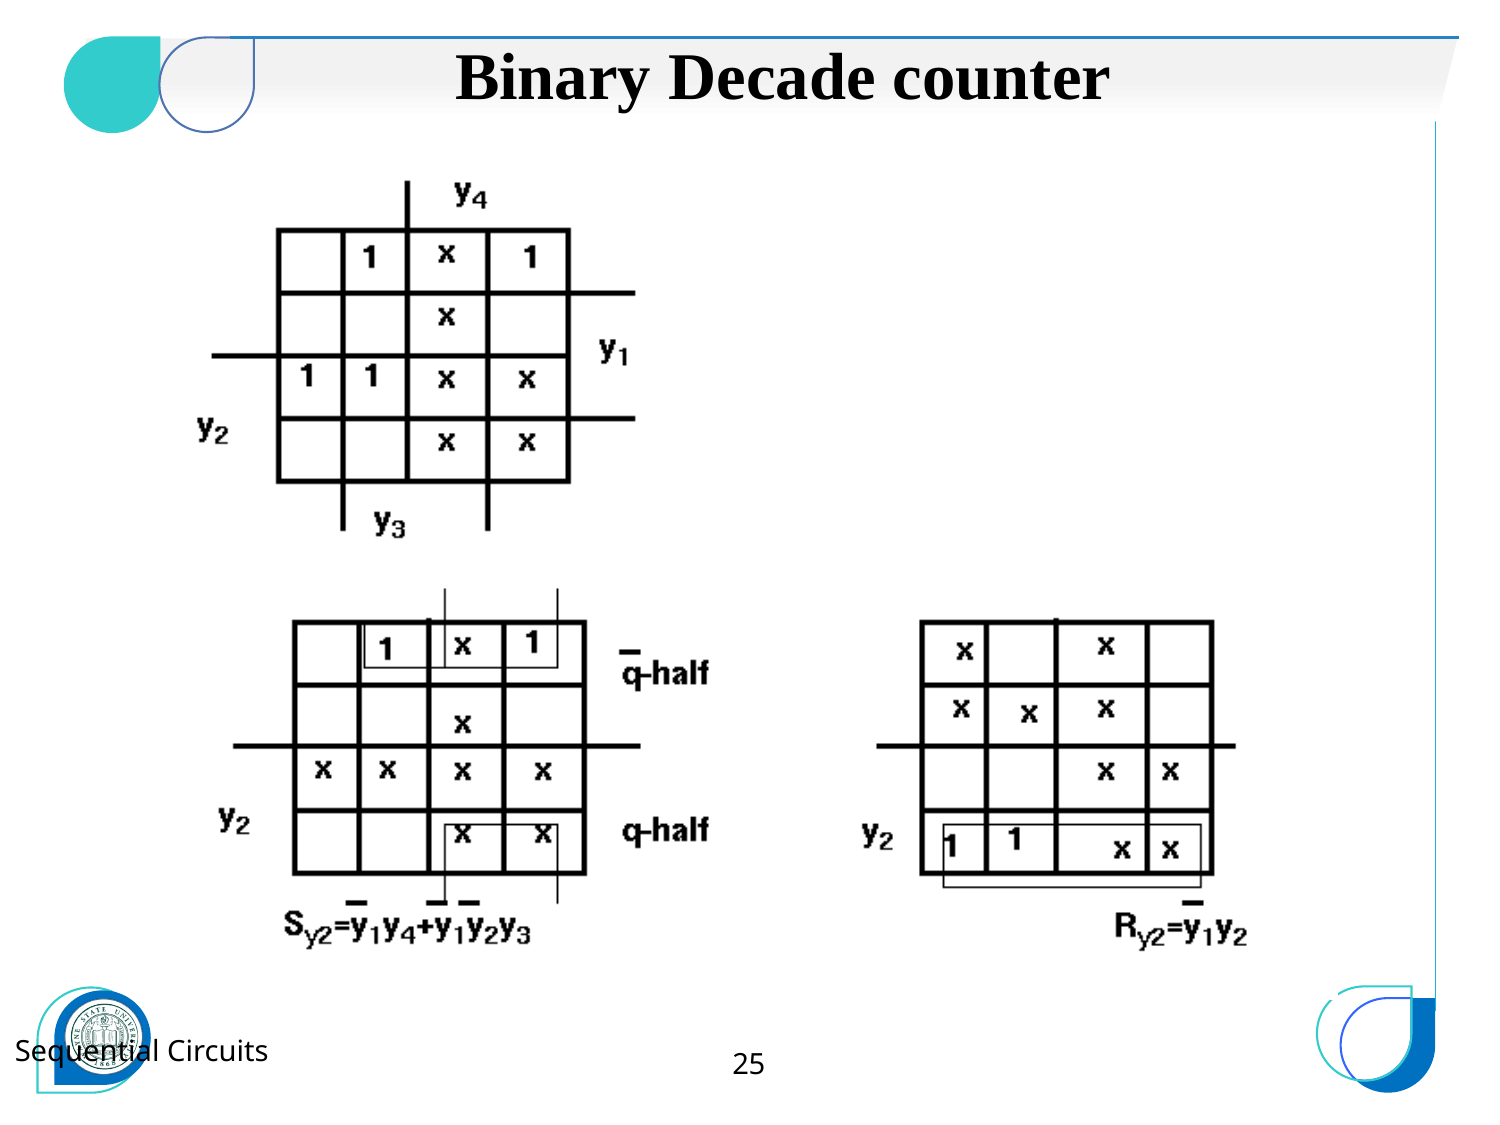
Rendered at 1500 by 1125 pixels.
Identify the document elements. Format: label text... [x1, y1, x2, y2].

text_box Binary Decade counter [439, 24, 1128, 120]
picture [64, 998, 143, 1025]
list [137, 162, 1338, 1000]
footer Sequential Circuits [0, 1025, 475, 1100]
slide_number 25 [573, 1037, 924, 1113]
